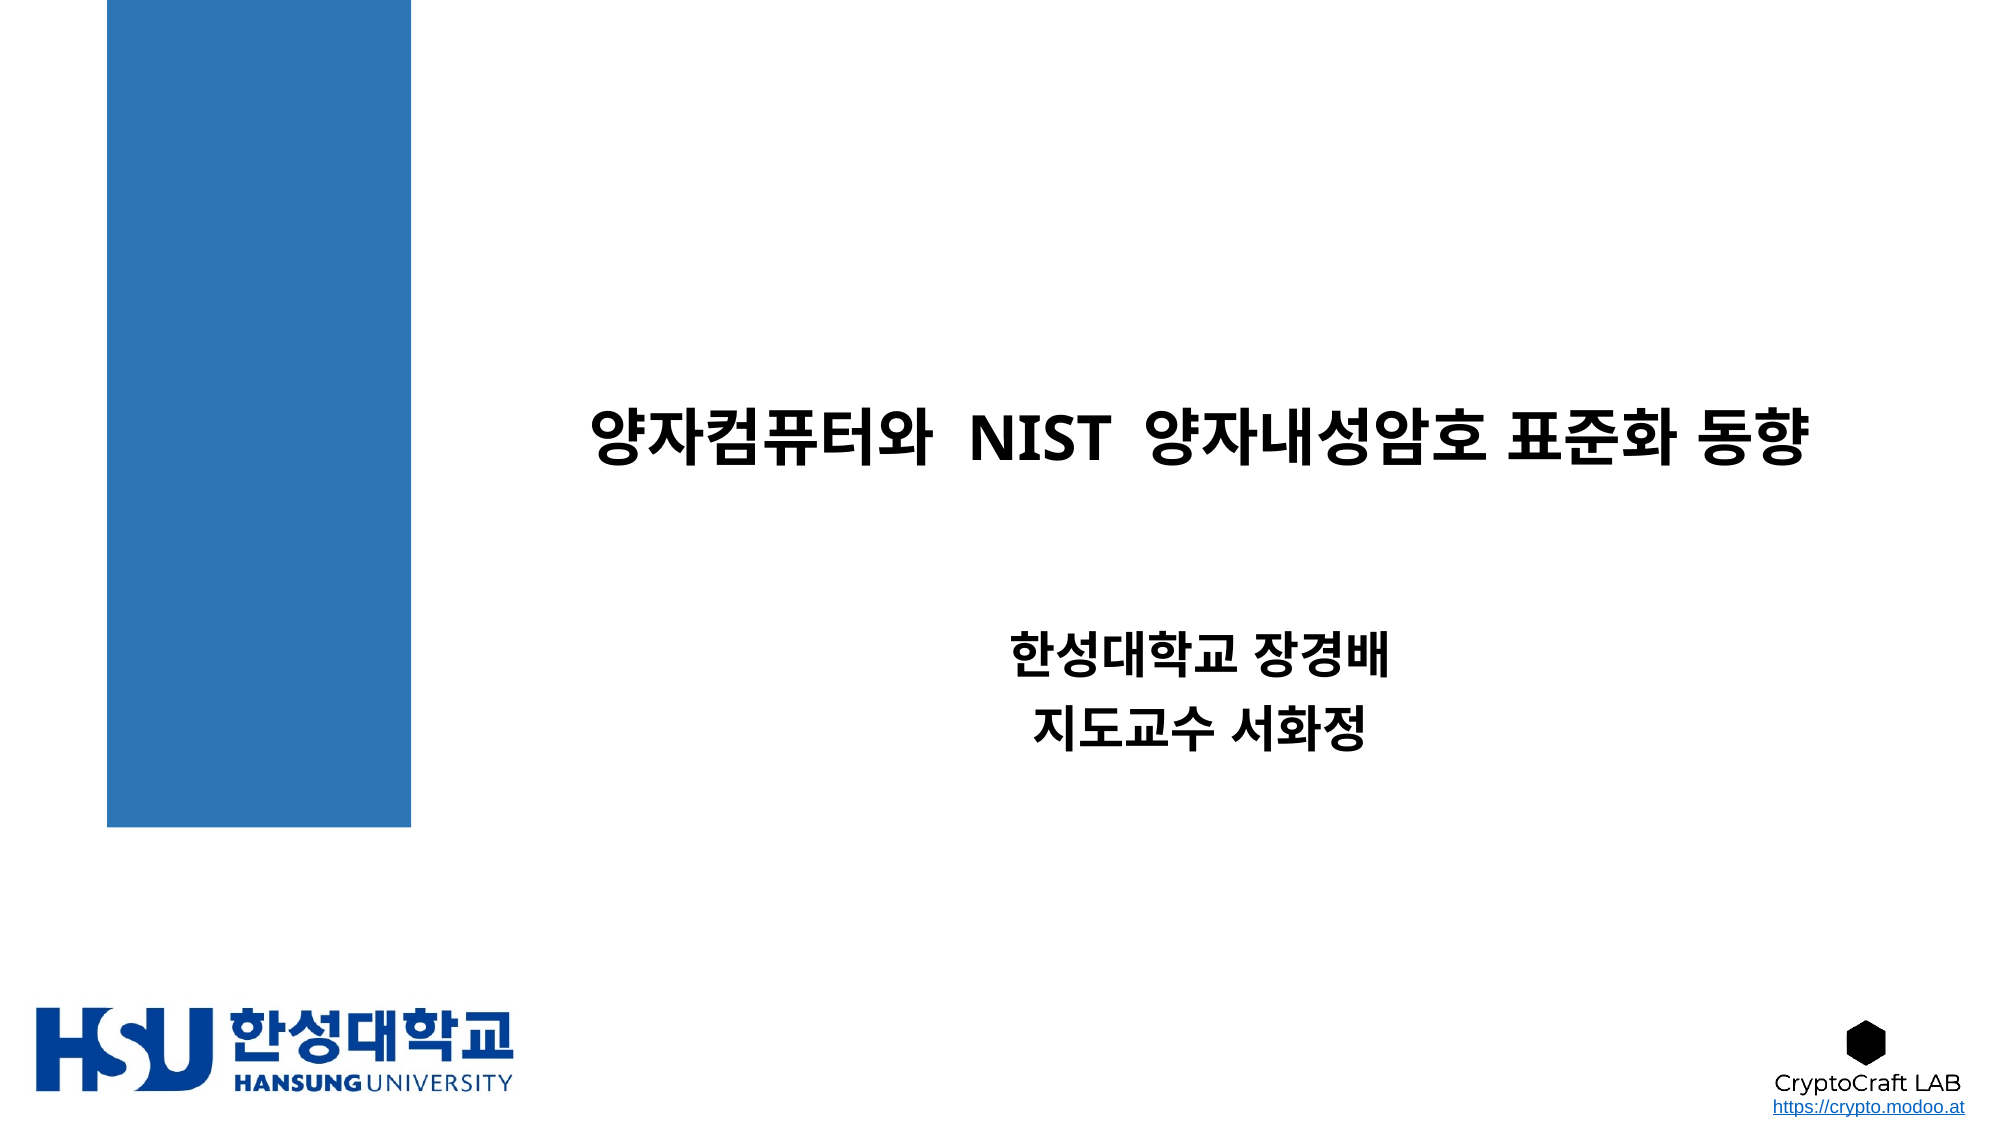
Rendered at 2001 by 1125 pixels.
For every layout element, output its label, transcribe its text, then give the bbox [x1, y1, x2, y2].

picture [1760, 1005, 1976, 1111]
title 양자컴퓨터와 NIST 양자내성암호 표준화 동향 [511, 89, 1890, 482]
subtitle 한성대학교 장경배 지도교수 서화정 [511, 622, 1890, 895]
picture [27, 997, 524, 1103]
